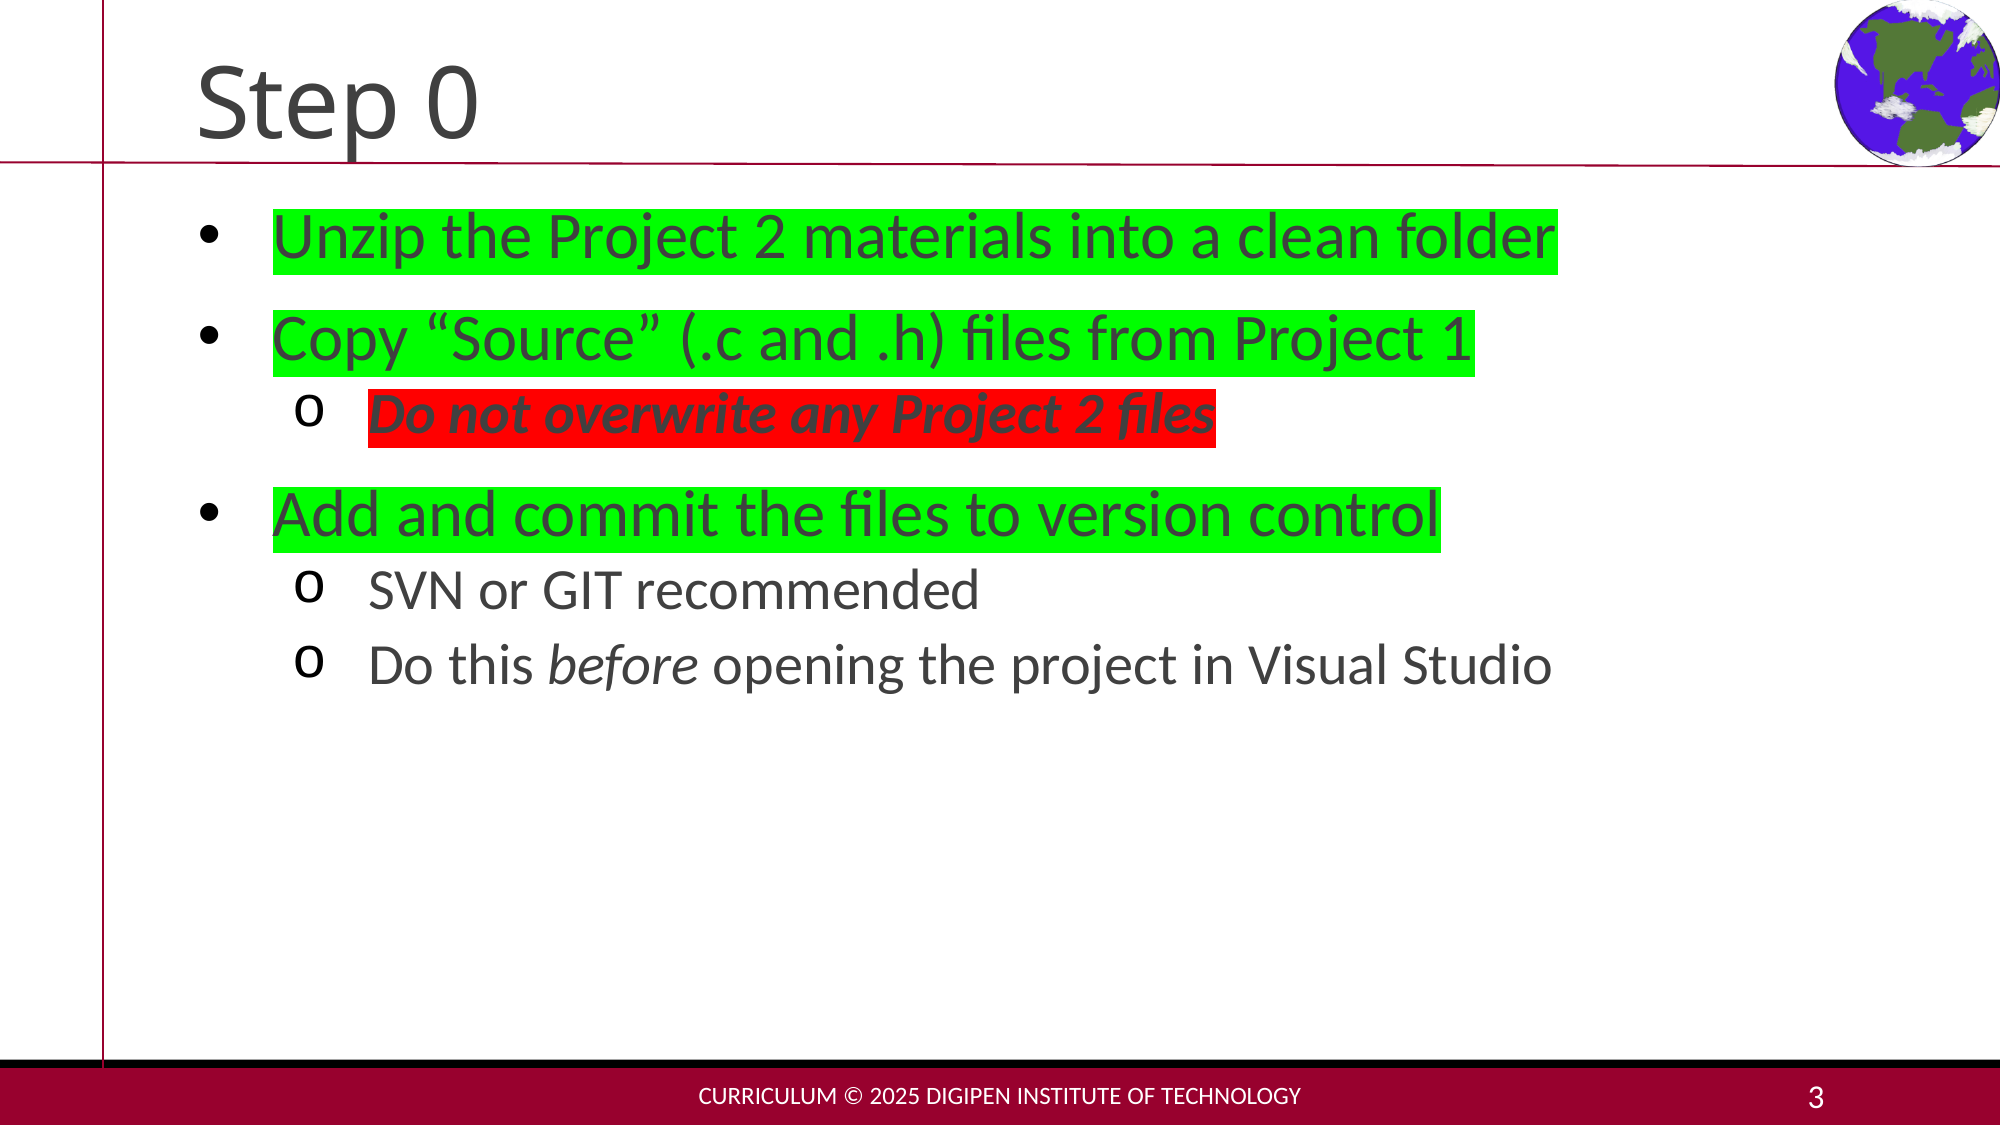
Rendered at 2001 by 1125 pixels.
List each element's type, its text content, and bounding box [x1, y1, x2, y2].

picture [1833, 0, 2000, 167]
slide_number 3 [1624, 1064, 1840, 1125]
title Step 0 [180, 24, 1830, 167]
footer Curriculum © 2025 DigiPen Institute of Technology [604, 1064, 1396, 1125]
list Unzip the Project 2 materials into a clean folder Copy “Source” (.c and .h) files from Project 1 Do not overwrite any Project 2 files Add and commit the files to version control SVN or GIT recommended Do this before opening the project in Visual Studio [180, 193, 1835, 1040]
